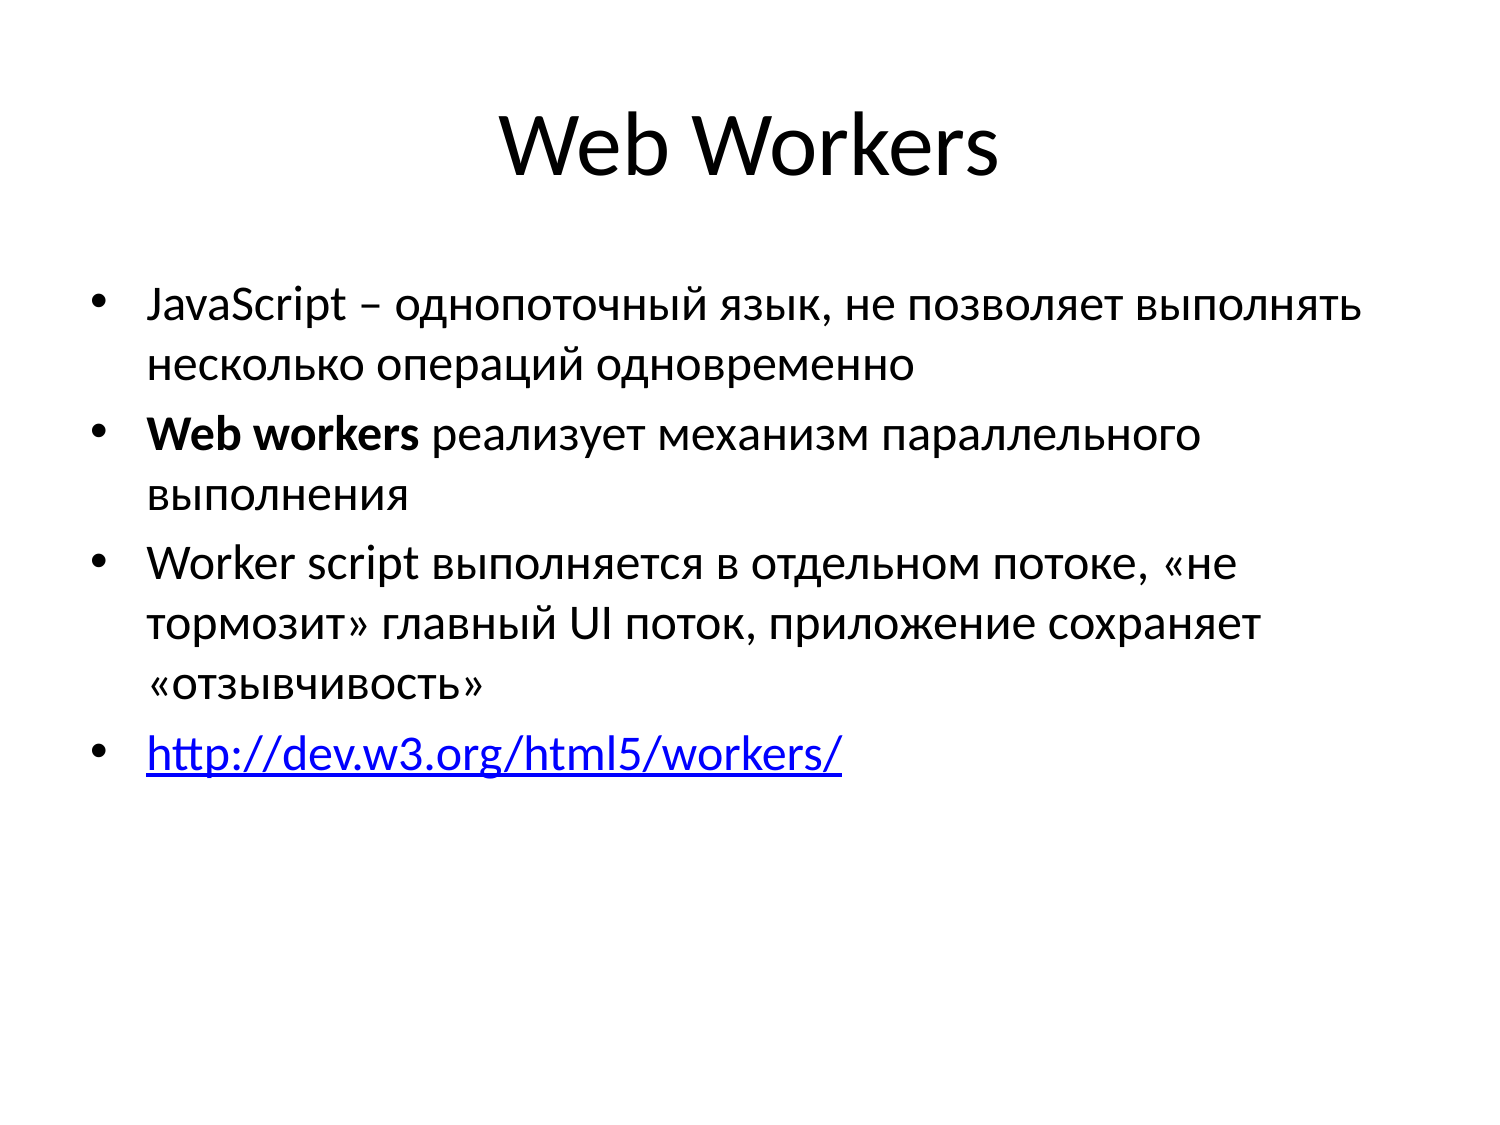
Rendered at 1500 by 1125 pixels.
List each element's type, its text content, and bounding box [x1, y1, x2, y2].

list JavaScript – однопоточный язык, не позволяет выполнять несколько операций одновременно Web workers реализует механизм параллельного выполнения Worker script выполняется в отдельном потоке, «не тормозит» главный UI поток, приложение сохраняет «отзывчивость» http://dev.w3.org/html5/workers/ [75, 262, 1425, 1005]
title Web Workers [75, 45, 1425, 233]
